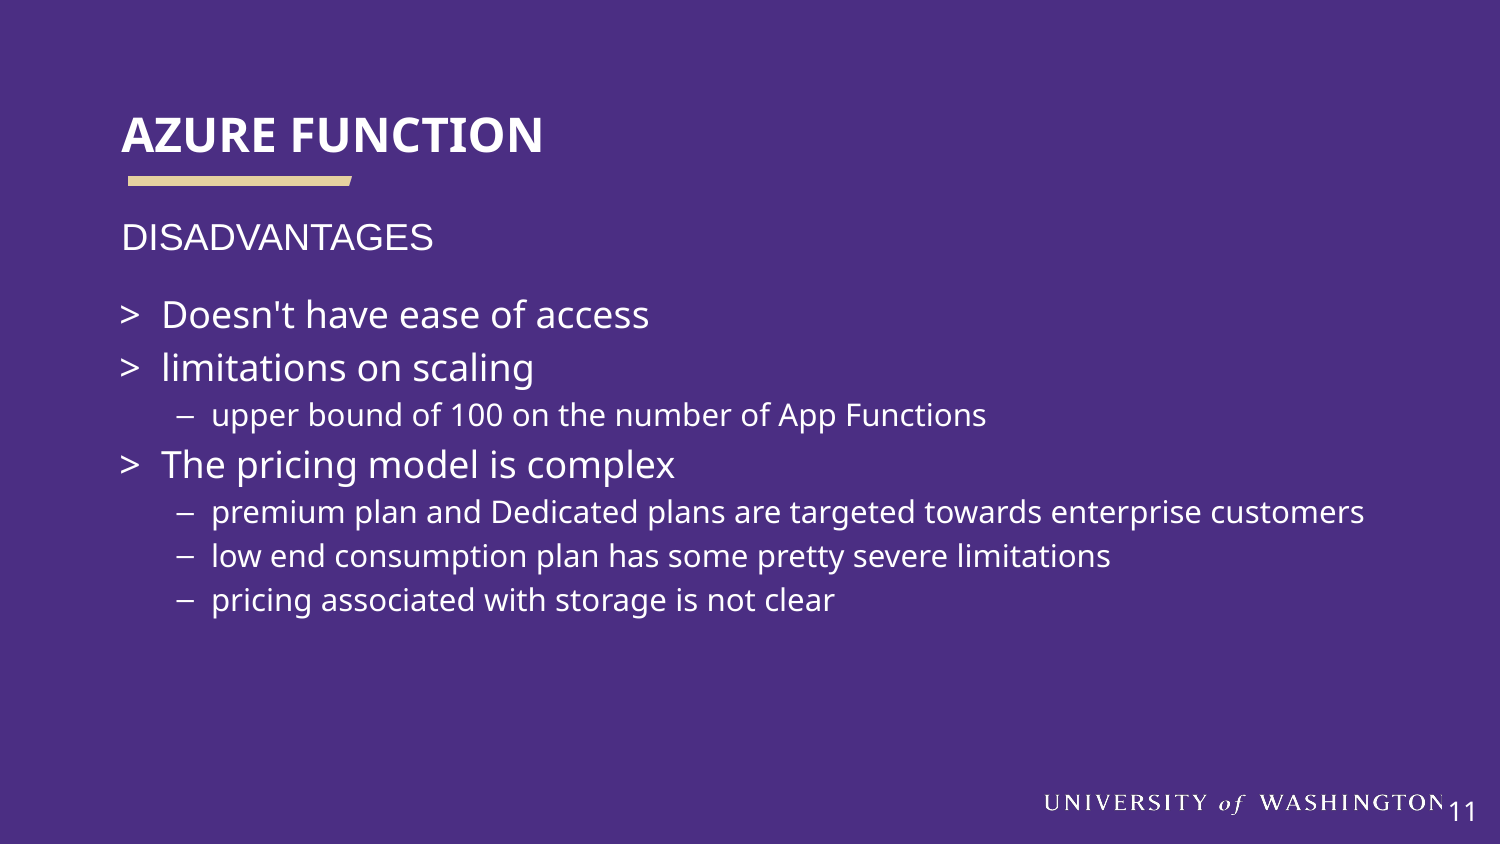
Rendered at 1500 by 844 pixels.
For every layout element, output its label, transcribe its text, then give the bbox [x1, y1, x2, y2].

picture [1025, 781, 1403, 815]
slide_number 11 [1403, 779, 1494, 844]
list Doesn't have ease of access limitations on scaling upper bound of 100 on the number of App Functions The pricing model is complex premium plan and Dedicated plans are targeted towards enterprise customers low end consumption plan has some pretty severe limitations pricing associated with storage is not clear [108, 285, 1453, 755]
picture [128, 176, 352, 186]
list DISADVANTAGES [110, 212, 1453, 264]
title AZURE FUNCTION [110, 44, 1453, 168]
